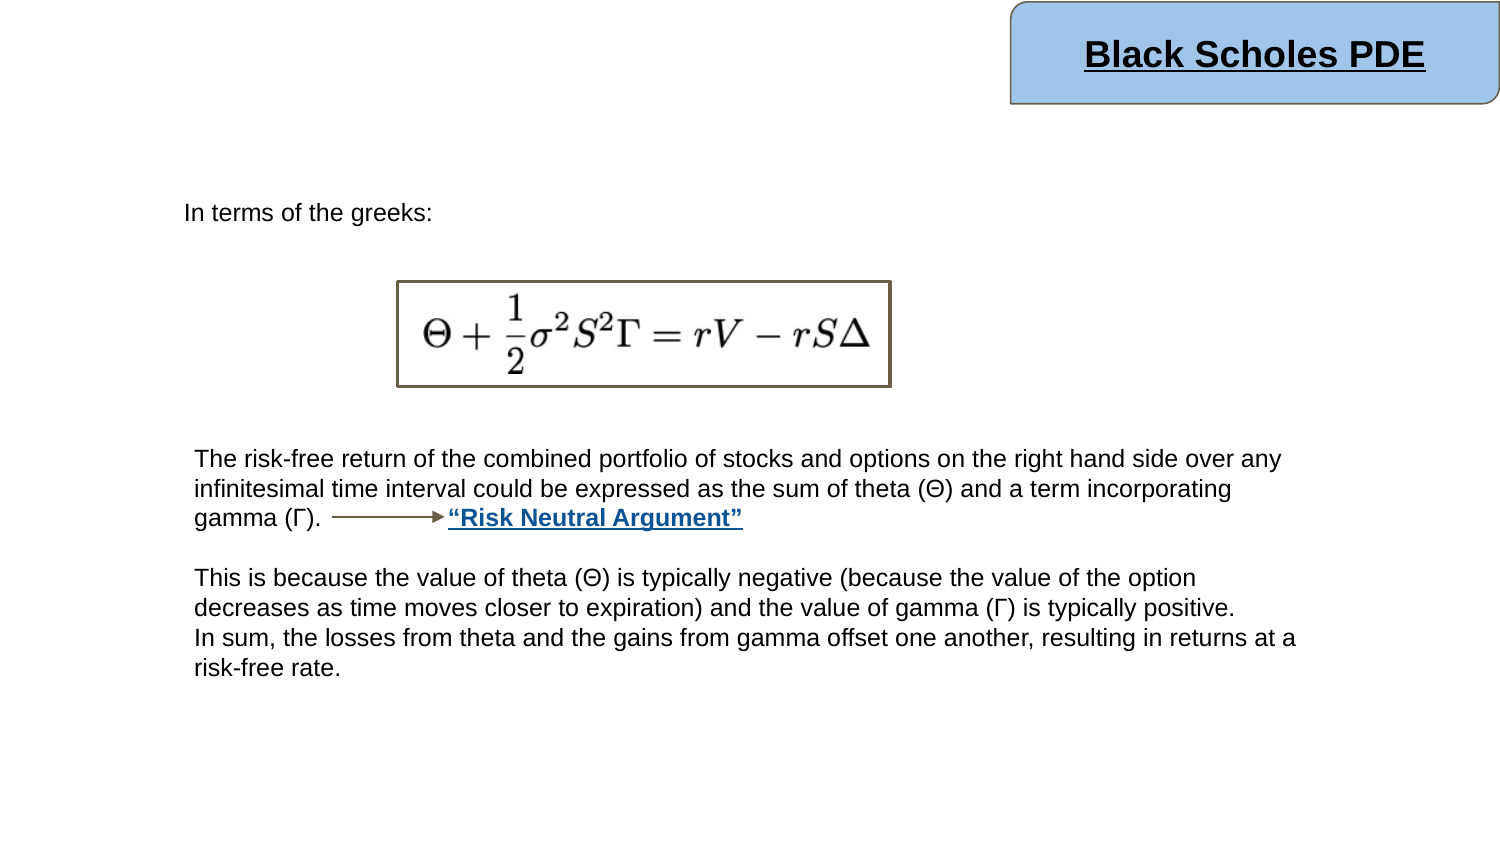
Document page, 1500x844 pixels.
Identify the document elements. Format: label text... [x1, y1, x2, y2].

text_box The risk-free return of the combined portfolio of stocks and options on the right hand side over any infinitesimal time interval could be expressed as the sum of theta (Θ) and a term incorporating gamma (Γ). “Risk Neutral Argument” This is because the value of theta (Θ) is typically negative (because the value of the option decreases as time moves closer to expiration) and the value of gamma (Γ) is typically positive. In sum, the losses from theta and the gains from gamma offset one another, resulting in returns at a risk-free rate. [179, 427, 1322, 697]
text_box In terms of the greeks: [168, 181, 661, 241]
picture [399, 283, 889, 386]
text_box Black Scholes PDE [1010, 1, 1500, 104]
